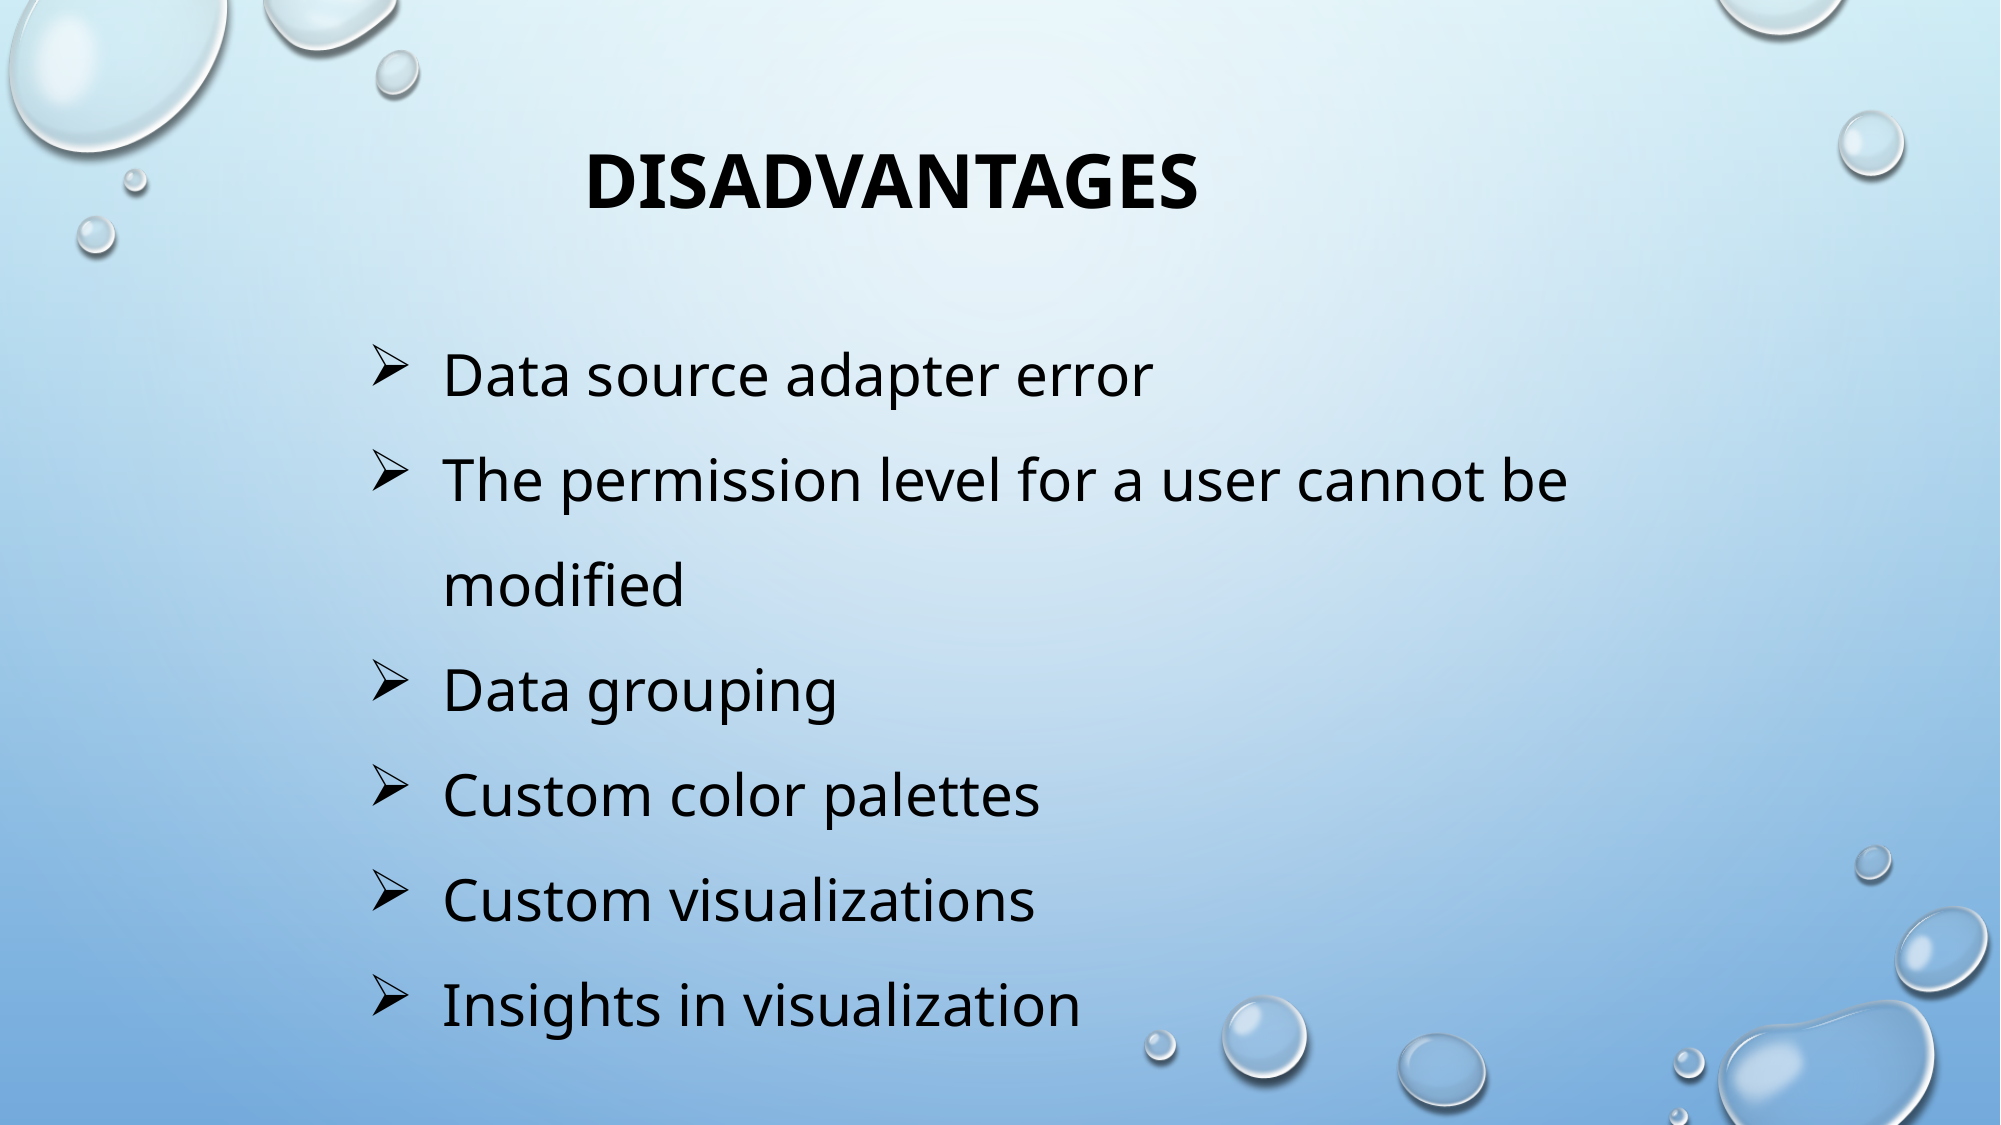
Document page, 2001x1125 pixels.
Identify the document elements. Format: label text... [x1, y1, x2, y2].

picture [0, 0, 2000, 1125]
text_box DISADVANTAGES [568, 126, 1246, 232]
text_box Data source adapter error The permission level for a user cannot be modified Data grouping Custom color palettes Custom visualizations Insights in visualization [352, 295, 1636, 1090]
